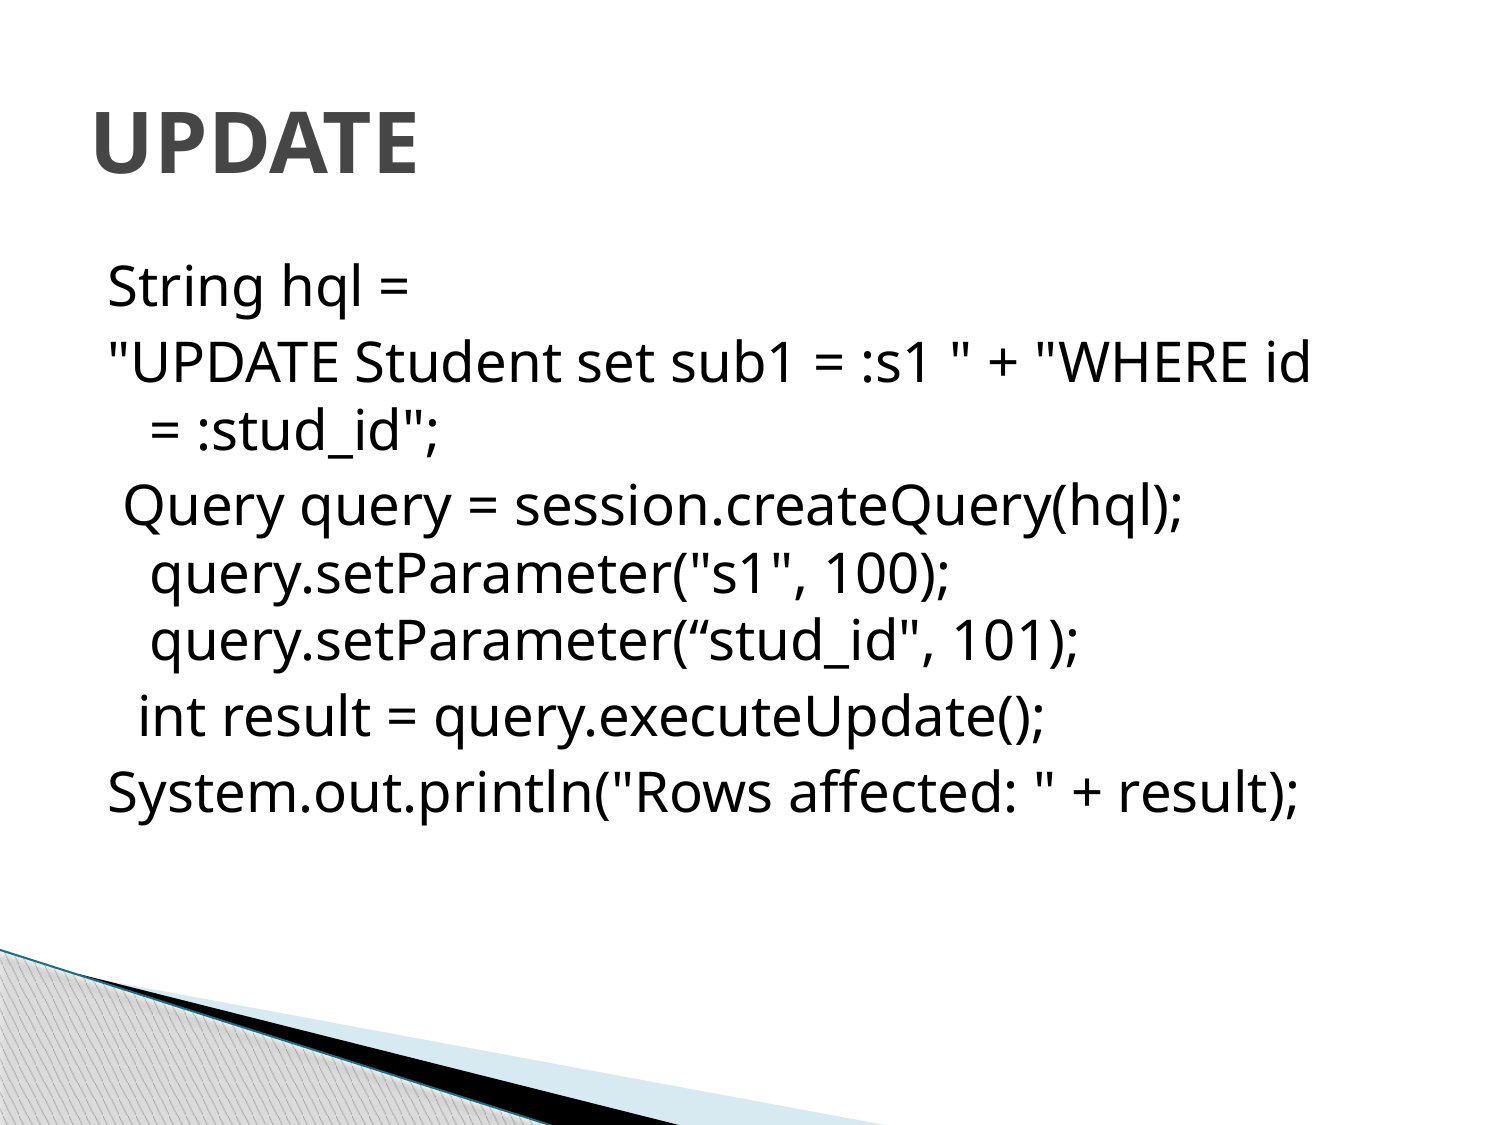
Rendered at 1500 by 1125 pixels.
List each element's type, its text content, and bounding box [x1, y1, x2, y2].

title UPDATE [75, 45, 1425, 233]
list String hql = "UPDATE Student set sub1 = :s1 " + "WHERE id = :stud_id"; Query query = session.createQuery(hql); query.setParameter("s1", 100); query.setParameter(“stud_id", 101); int result = query.executeUpdate(); System.out.println("Rows affected: " + result); [75, 243, 1425, 986]
